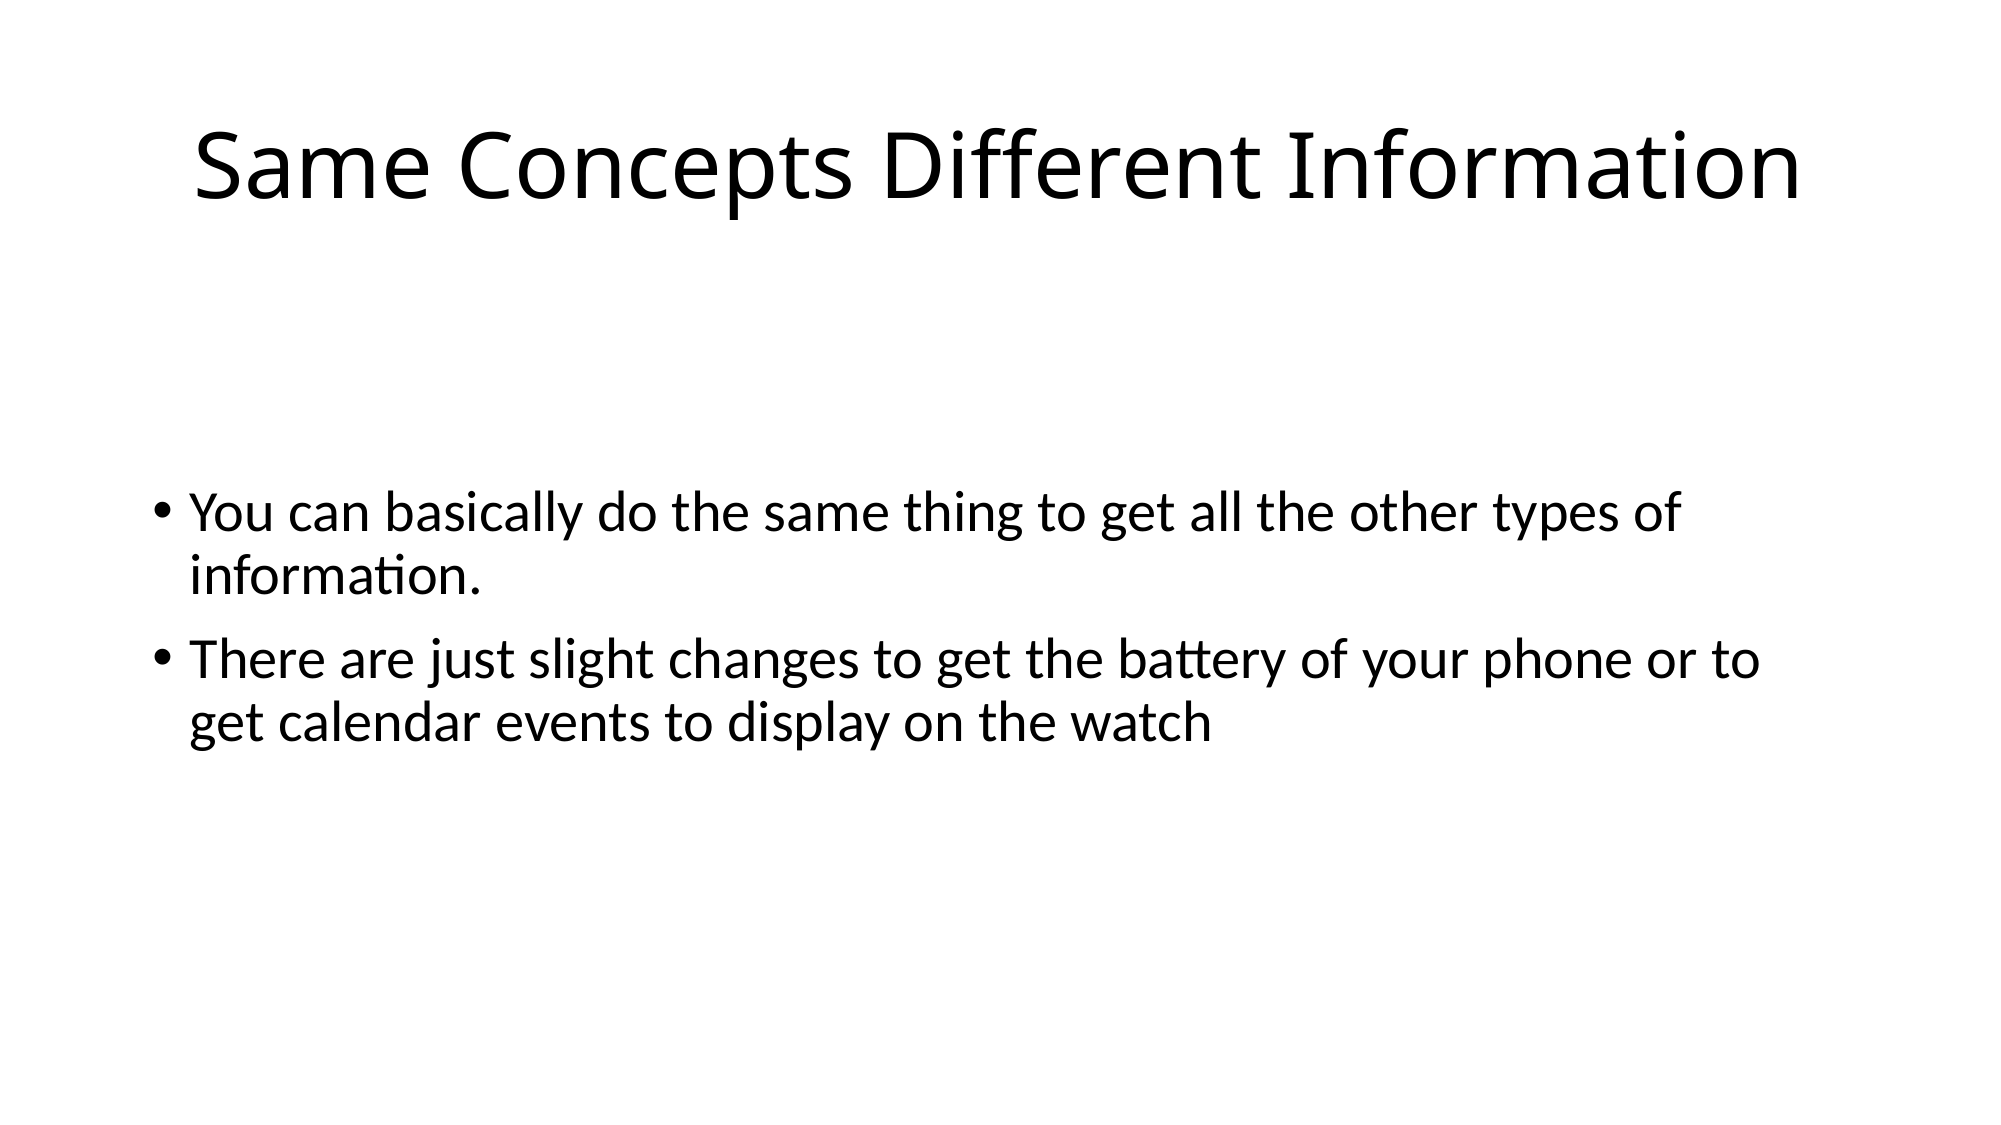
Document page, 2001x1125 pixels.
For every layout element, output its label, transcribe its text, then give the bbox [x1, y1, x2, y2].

title Same Concepts Different Information [137, 59, 1863, 278]
list You can basically do the same thing to get all the other types of information. There are just slight changes to get the battery of your phone or to get calendar events to display on the watch [137, 299, 1863, 1014]
